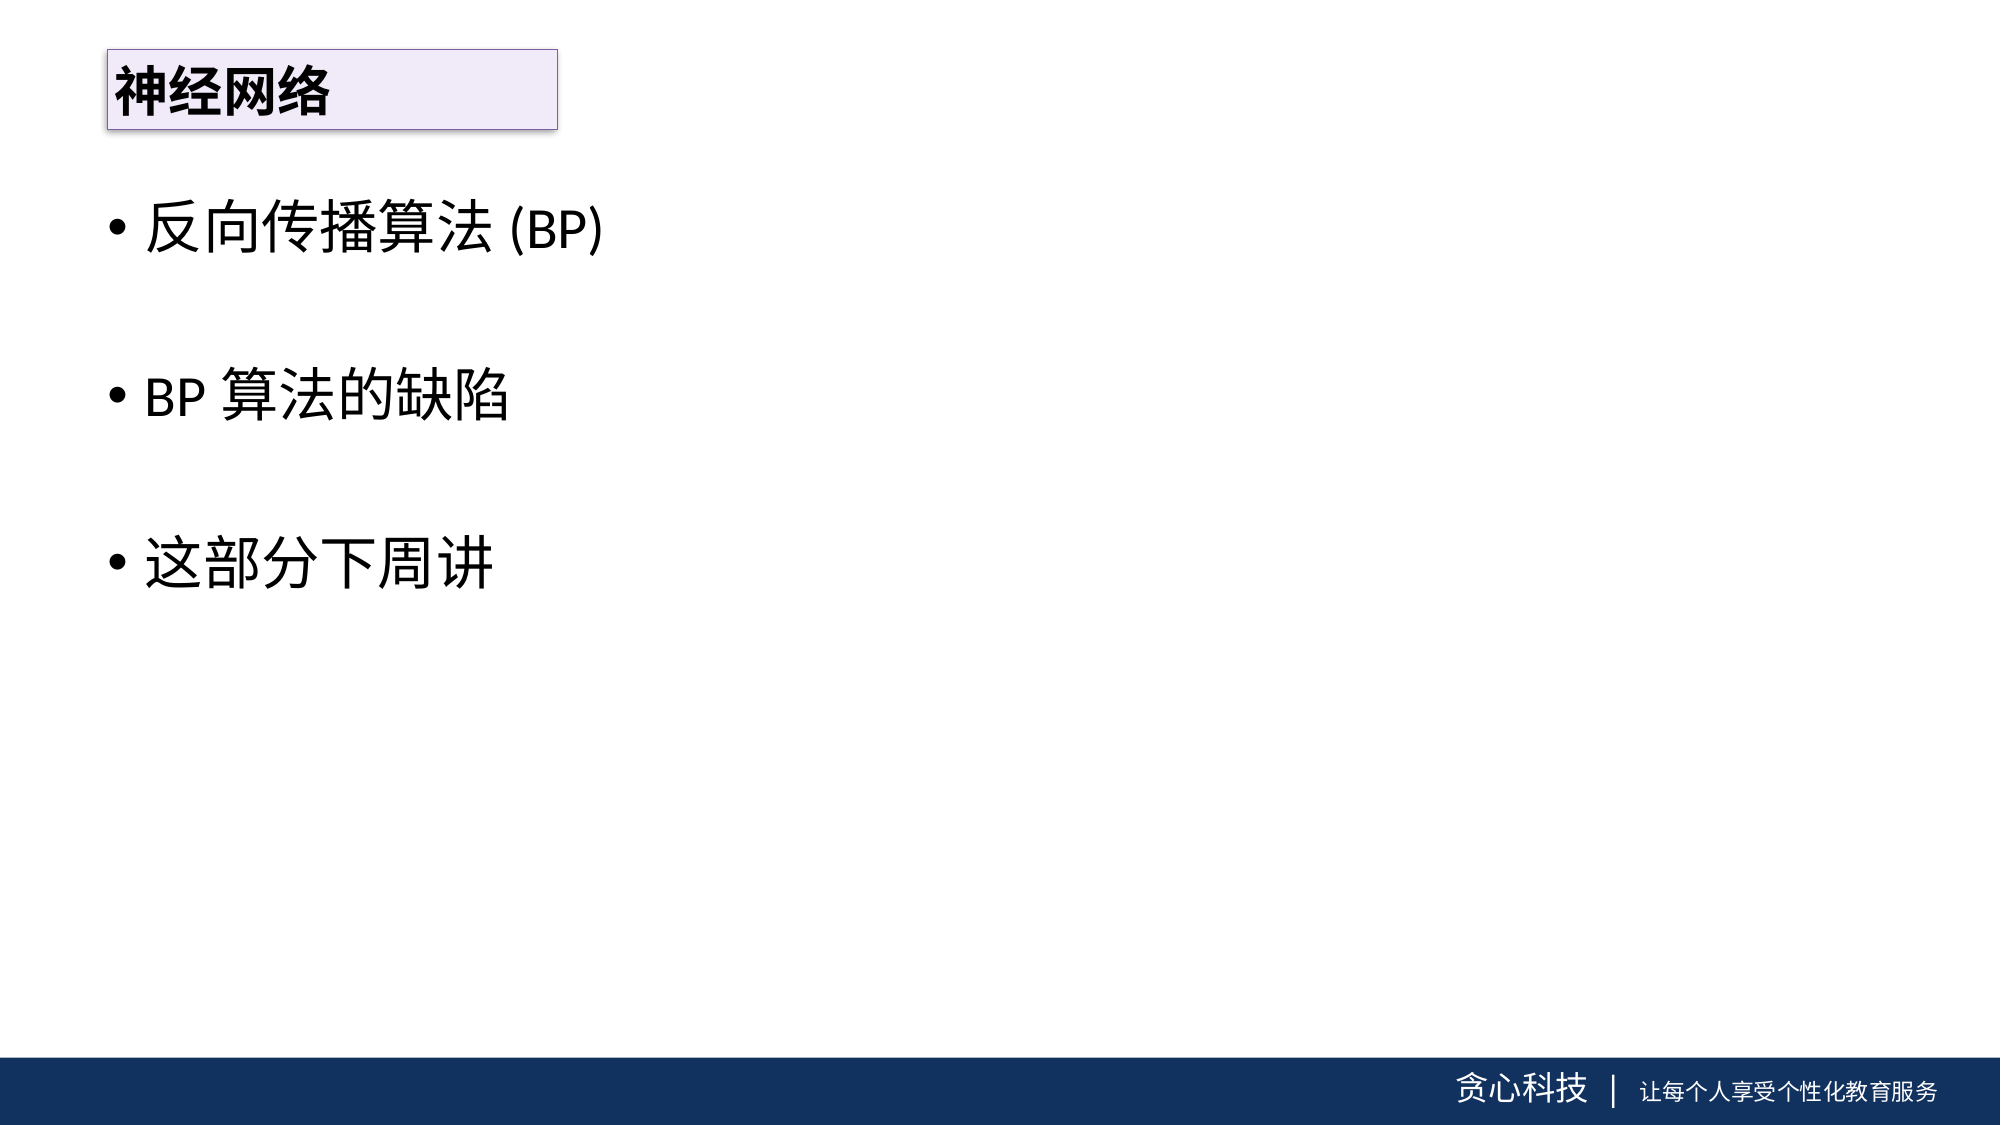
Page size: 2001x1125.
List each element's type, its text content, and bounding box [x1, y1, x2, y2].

text_box 神经网络 [107, 49, 558, 130]
list 反向传播算法(BP) BP算法的缺陷 这部分下周讲 [99, 190, 1901, 1008]
